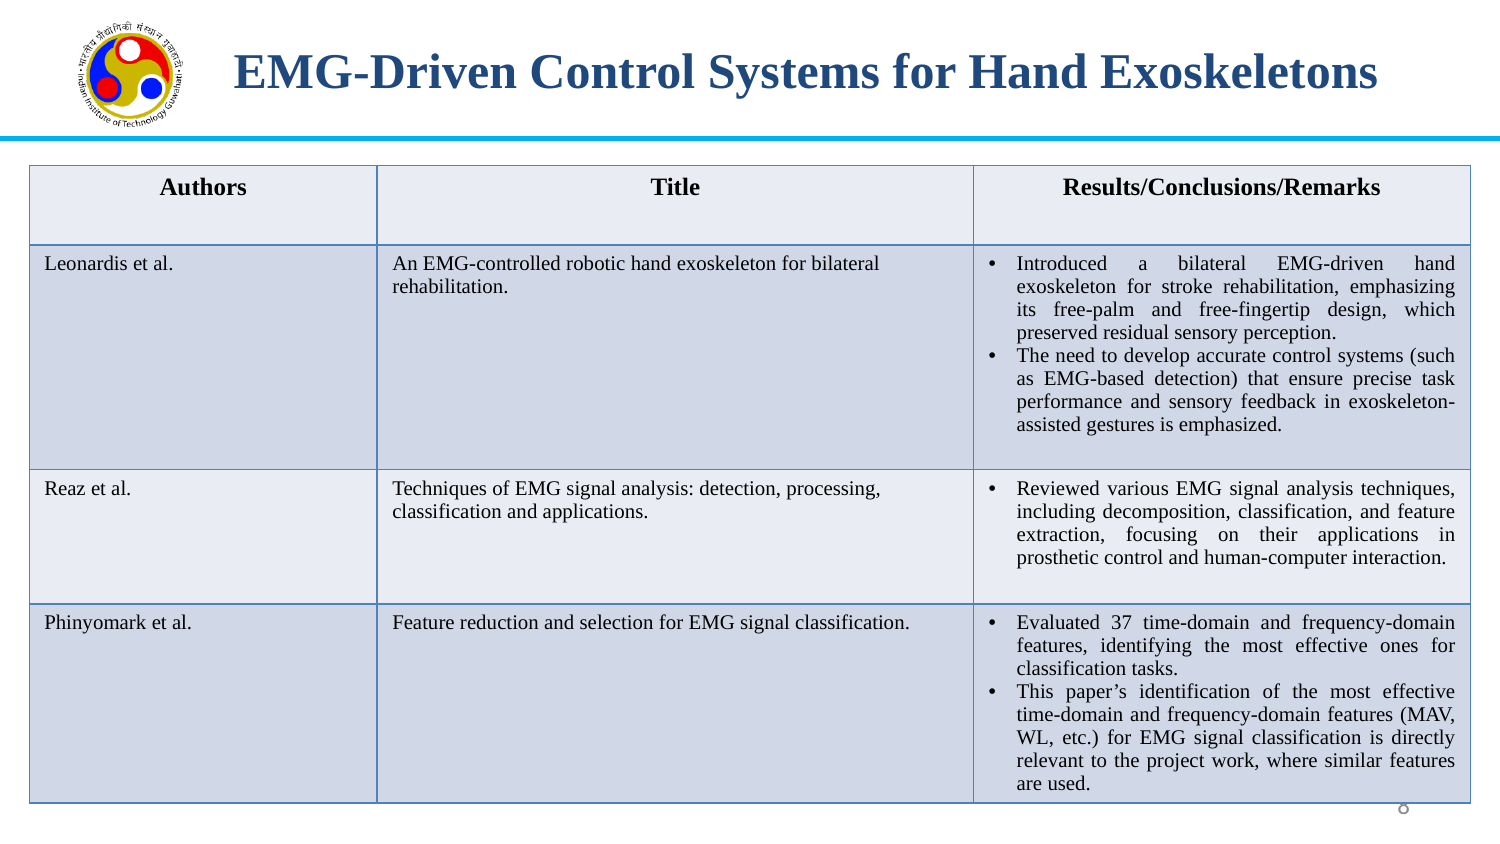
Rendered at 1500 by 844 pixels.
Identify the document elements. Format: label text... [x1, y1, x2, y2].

table_header Authors [30, 166, 376, 244]
table_cell Techniques of EMG signal analysis: detection, processing, classification and applications. [378, 470, 973, 603]
table_cell Reviewed various EMG signal analysis techniques, including decomposition, classification, and feature extraction, focusing on their applications in prosthetic control and human-computer interaction. [974, 470, 1470, 603]
slide_number 8 [1074, 804, 1425, 827]
table_cell An EMG-controlled robotic hand exoskeleton for bilateral rehabilitation. [378, 246, 973, 469]
picture [76, 20, 183, 127]
title EMG-Driven Control Systems for Hand Exoskeletons [135, 32, 1402, 102]
table_cell Feature reduction and selection for EMG signal classification. [378, 605, 973, 802]
table_header Results/Conclusions/Remarks [974, 166, 1470, 244]
table_cell Reaz et al. [30, 470, 376, 603]
table_cell Phinyomark et al. [30, 605, 376, 802]
table_cell Leonardis et al. [30, 246, 376, 469]
table_cell Introduced a bilateral EMG-driven hand exoskeleton for stroke rehabilitation, emphasizing its free-palm and free-fingertip design, which preserved residual sensory perception. The need to develop accurate control systems (such as EMG-based detection) that ensure precise task performance and sensory feedback in exoskeleton-assisted gestures is emphasized. [974, 246, 1470, 469]
table_cell Evaluated 37 time-domain and frequency-domain features, identifying the most effective ones for classification tasks. This paper’s identification of the most effective time-domain and frequency-domain features (MAV, WL, etc.) for EMG signal classification is directly relevant to the project work, where similar features are used. [974, 605, 1470, 802]
table_header Title [378, 166, 973, 244]
